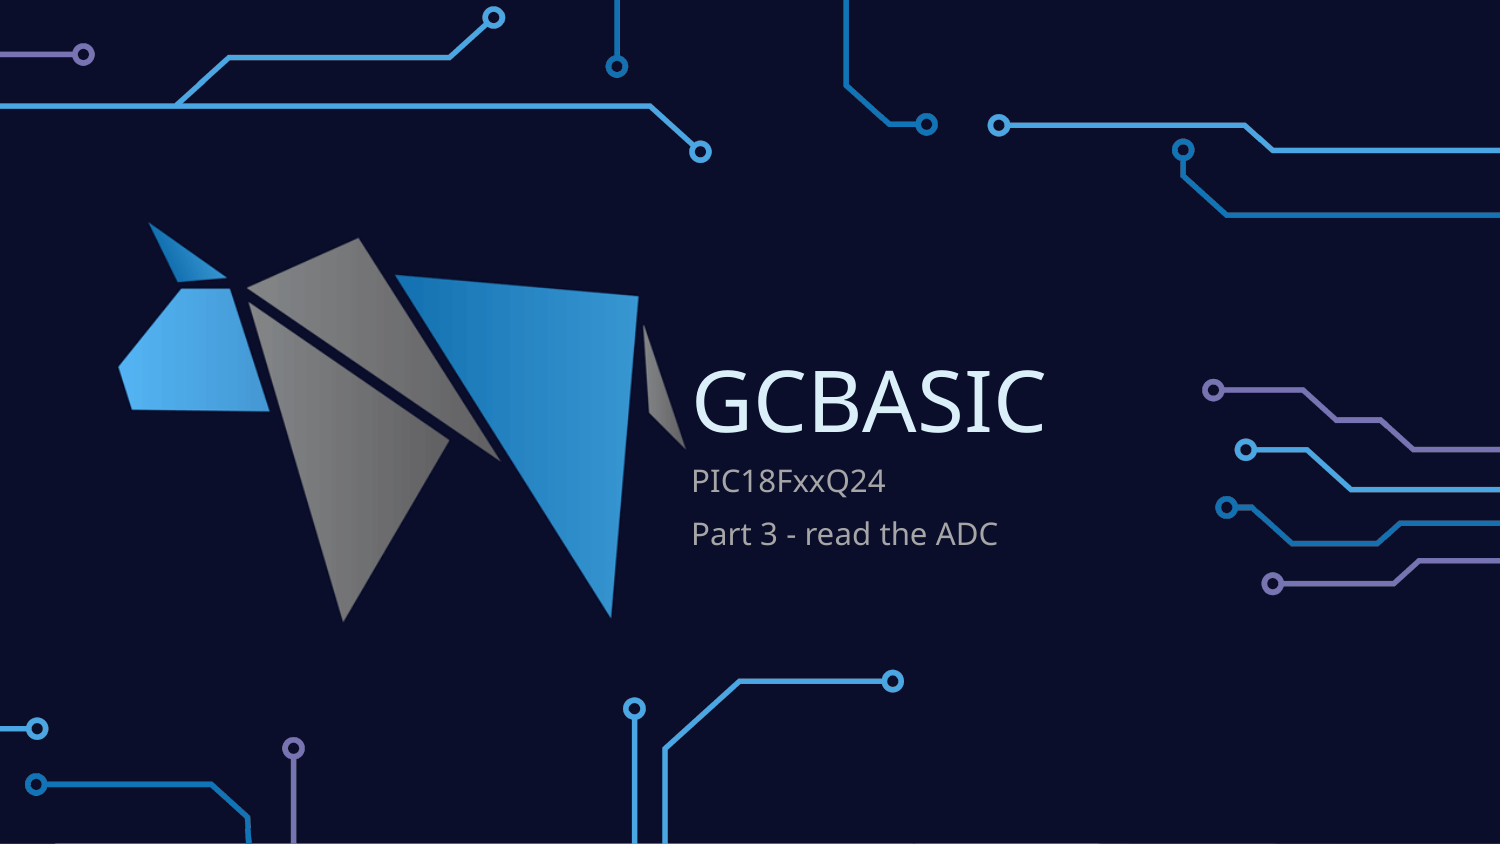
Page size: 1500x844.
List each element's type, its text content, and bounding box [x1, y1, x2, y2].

picture [0, 0, 1500, 844]
list PIC18FxxQ24 Part 3 - read the ADC [679, 455, 1229, 562]
title GCBASIC [679, 230, 1229, 455]
